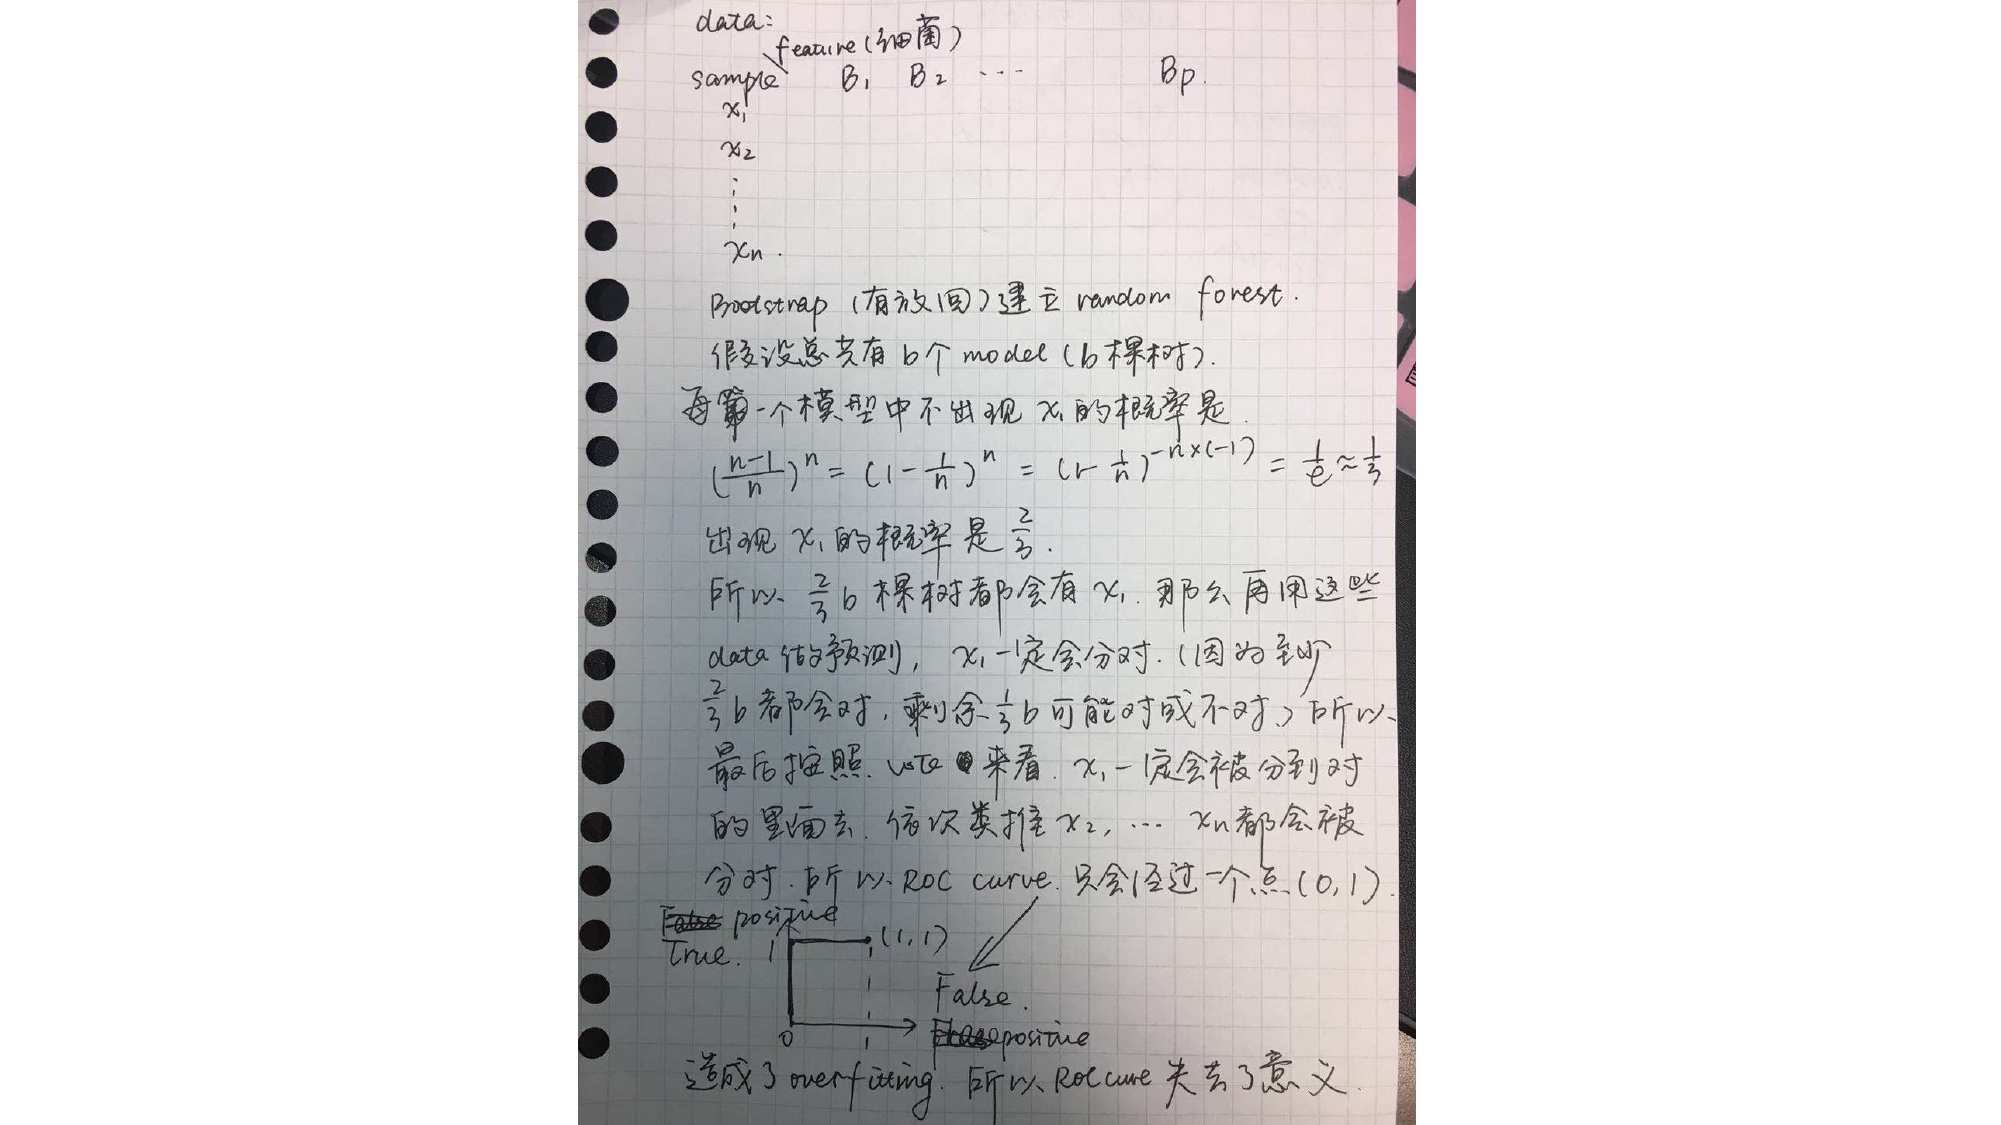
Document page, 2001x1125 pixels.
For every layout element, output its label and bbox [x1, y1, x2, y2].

picture [578, 0, 1416, 1125]
